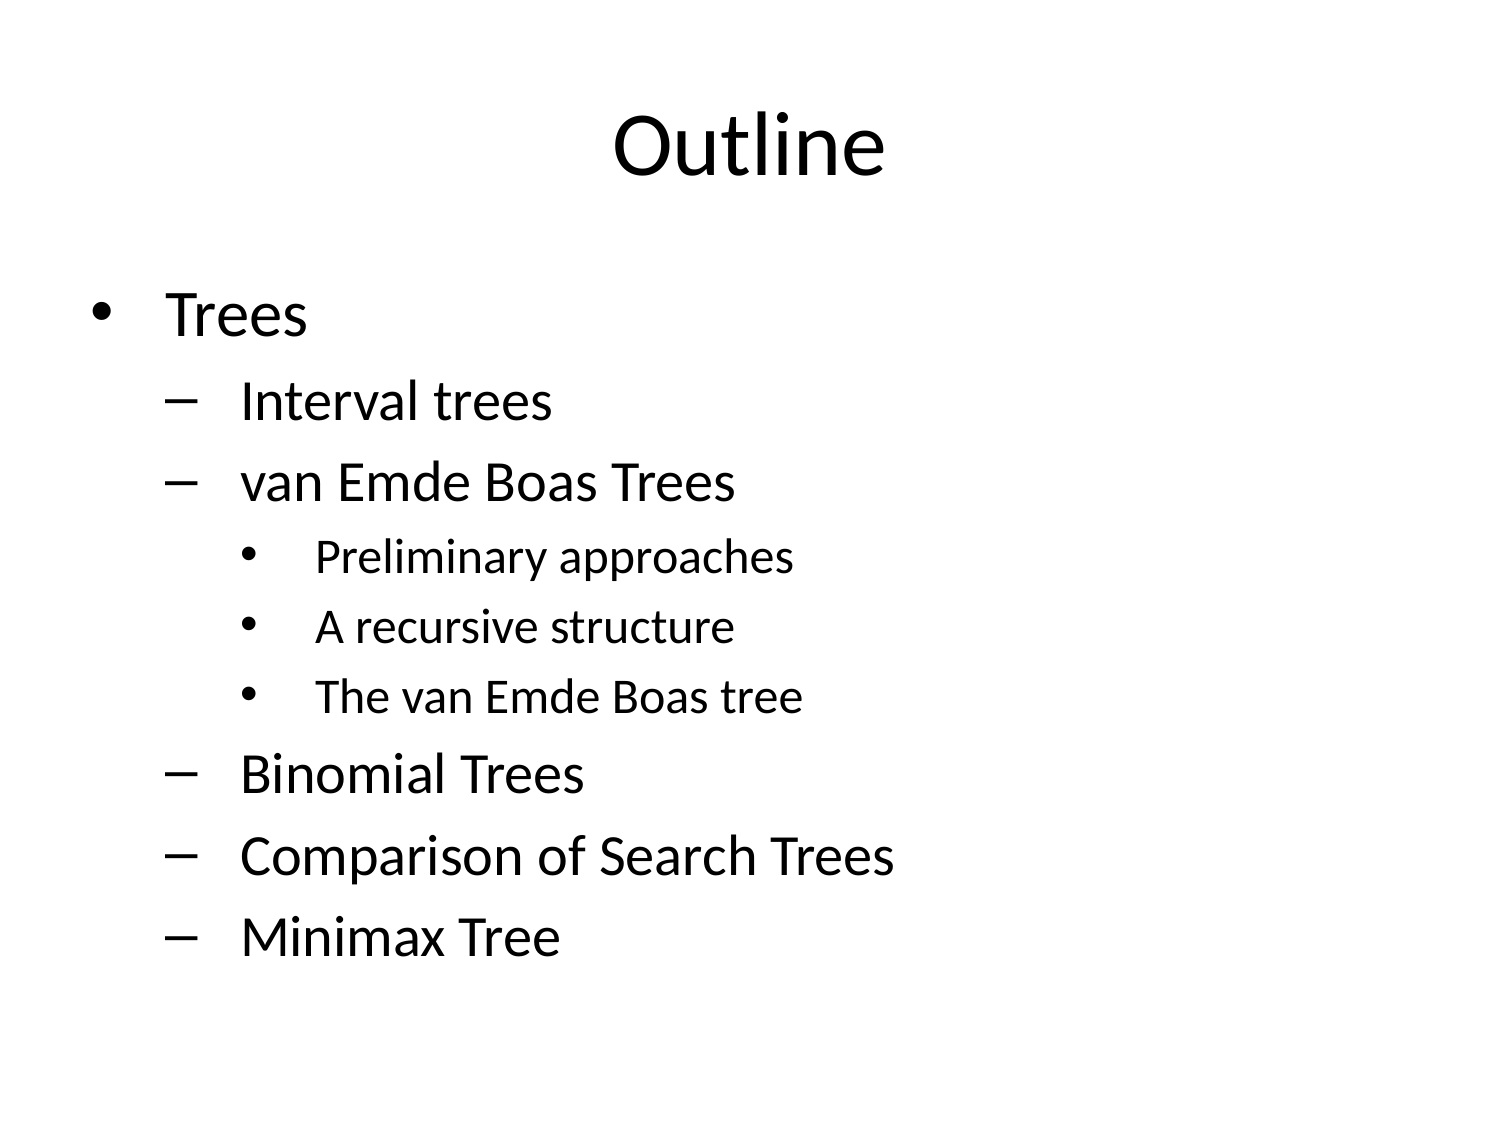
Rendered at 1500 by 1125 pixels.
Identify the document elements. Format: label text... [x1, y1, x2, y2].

title Outline [75, 45, 1425, 233]
list Trees Interval trees van Emde Boas Trees Preliminary approaches A recursive structure The van Emde Boas tree Binomial Trees Comparison of Search Trees Minimax Tree [75, 262, 1425, 1005]
